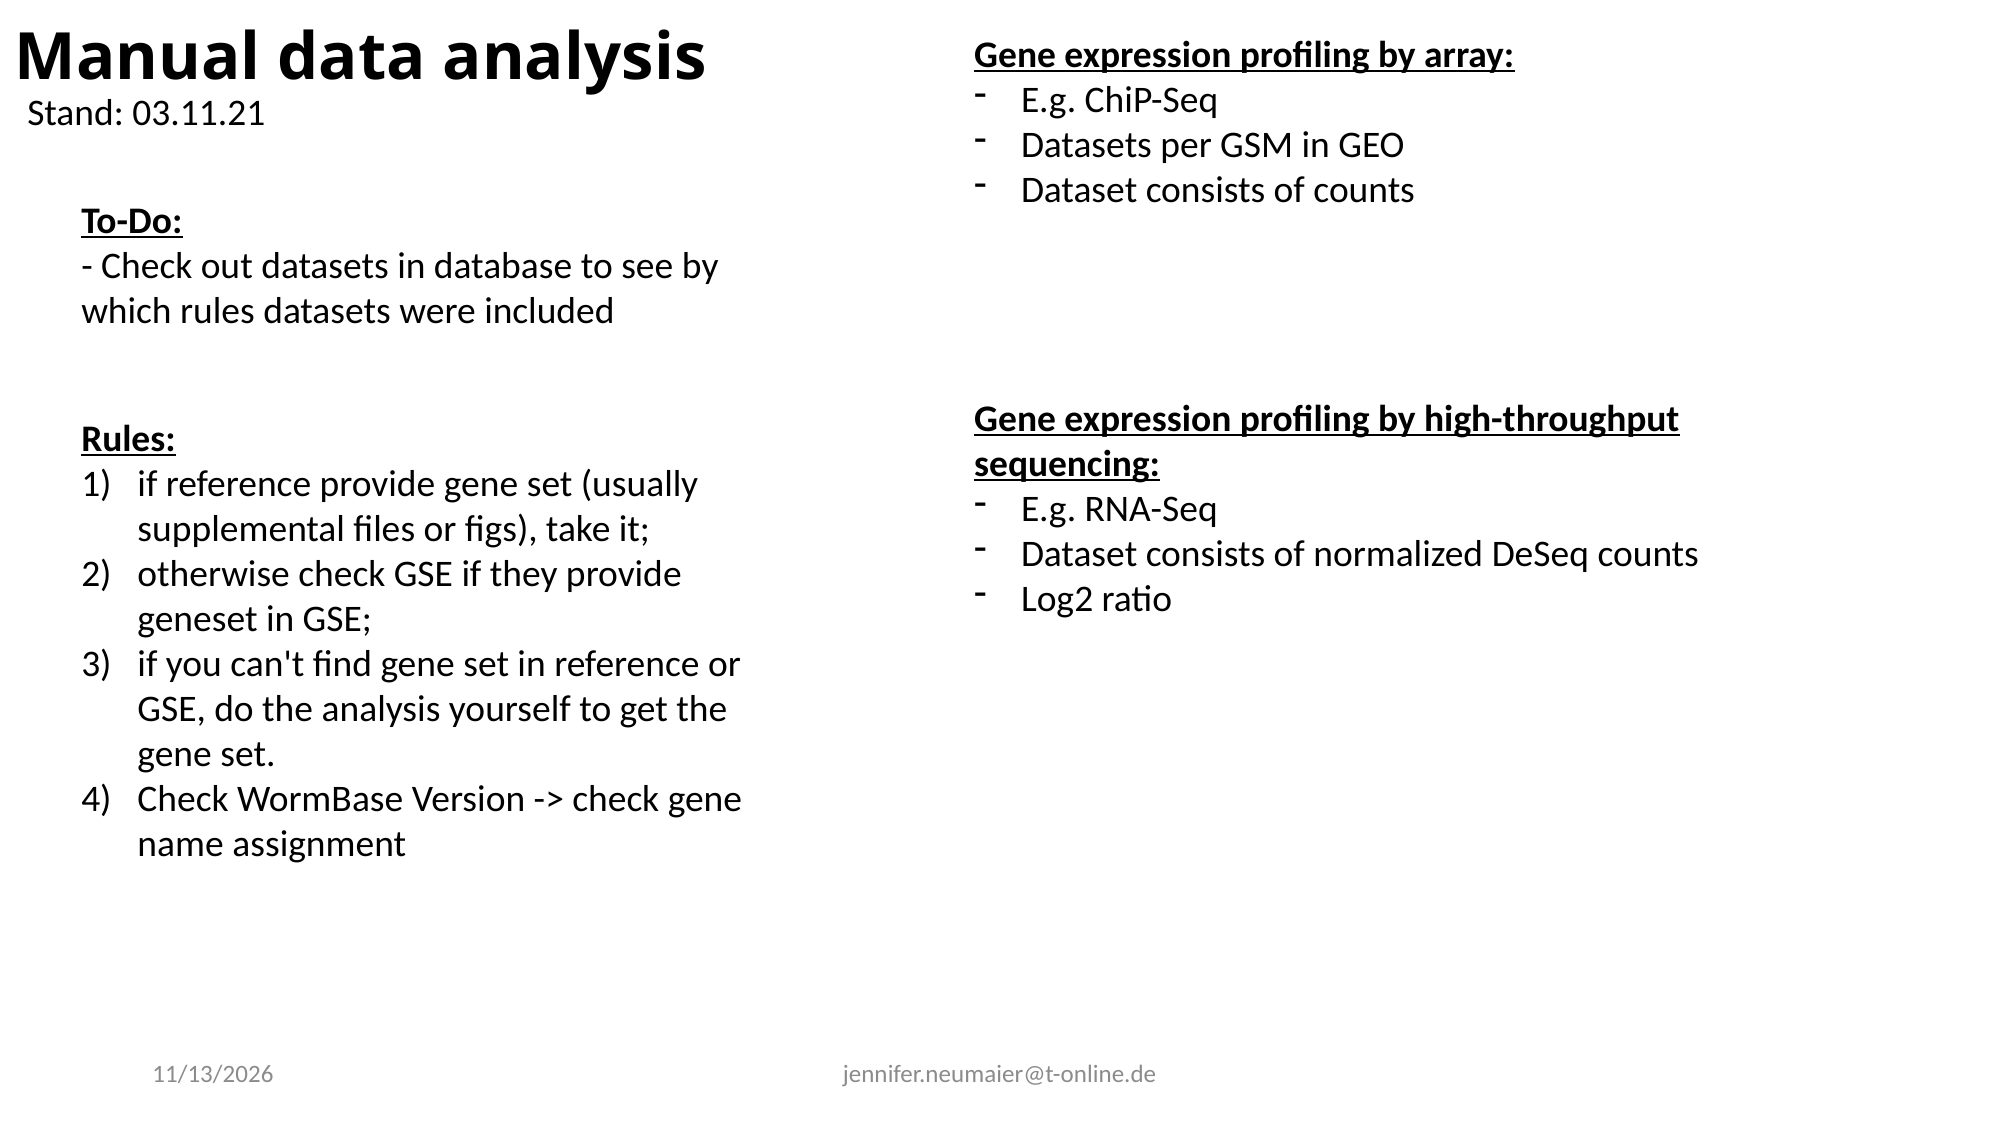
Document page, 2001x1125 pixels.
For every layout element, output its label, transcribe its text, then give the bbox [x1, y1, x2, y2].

footer jennifer.neumaier@t-online.de [662, 1042, 1338, 1103]
text_box To-Do: - Check out datasets in database to see by which rules datasets were included [66, 188, 823, 339]
text_box Rules: if reference provide gene set (usually supplemental files or figs), take it; otherwise check GSE if they provide geneset in GSE; if you can't find gene set in reference or GSE, do the analysis yourself to get the gene set. Check WormBase Version -> check gene name assignment [66, 406, 823, 871]
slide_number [137, 1042, 588, 1103]
text_box Stand: 03.11.21 [12, 80, 404, 141]
text_box Gene expression profiling by high-throughput sequencing: E.g. RNA-Seq Dataset consists of normalized DeSeq counts Log2 ratio [959, 386, 1716, 626]
text_box Manual data analysis [0, 15, 823, 103]
text_box Gene expression profiling by array: E.g. ChiP-Seq Datasets per GSM in GEO Dataset consists of counts [959, 22, 1716, 218]
